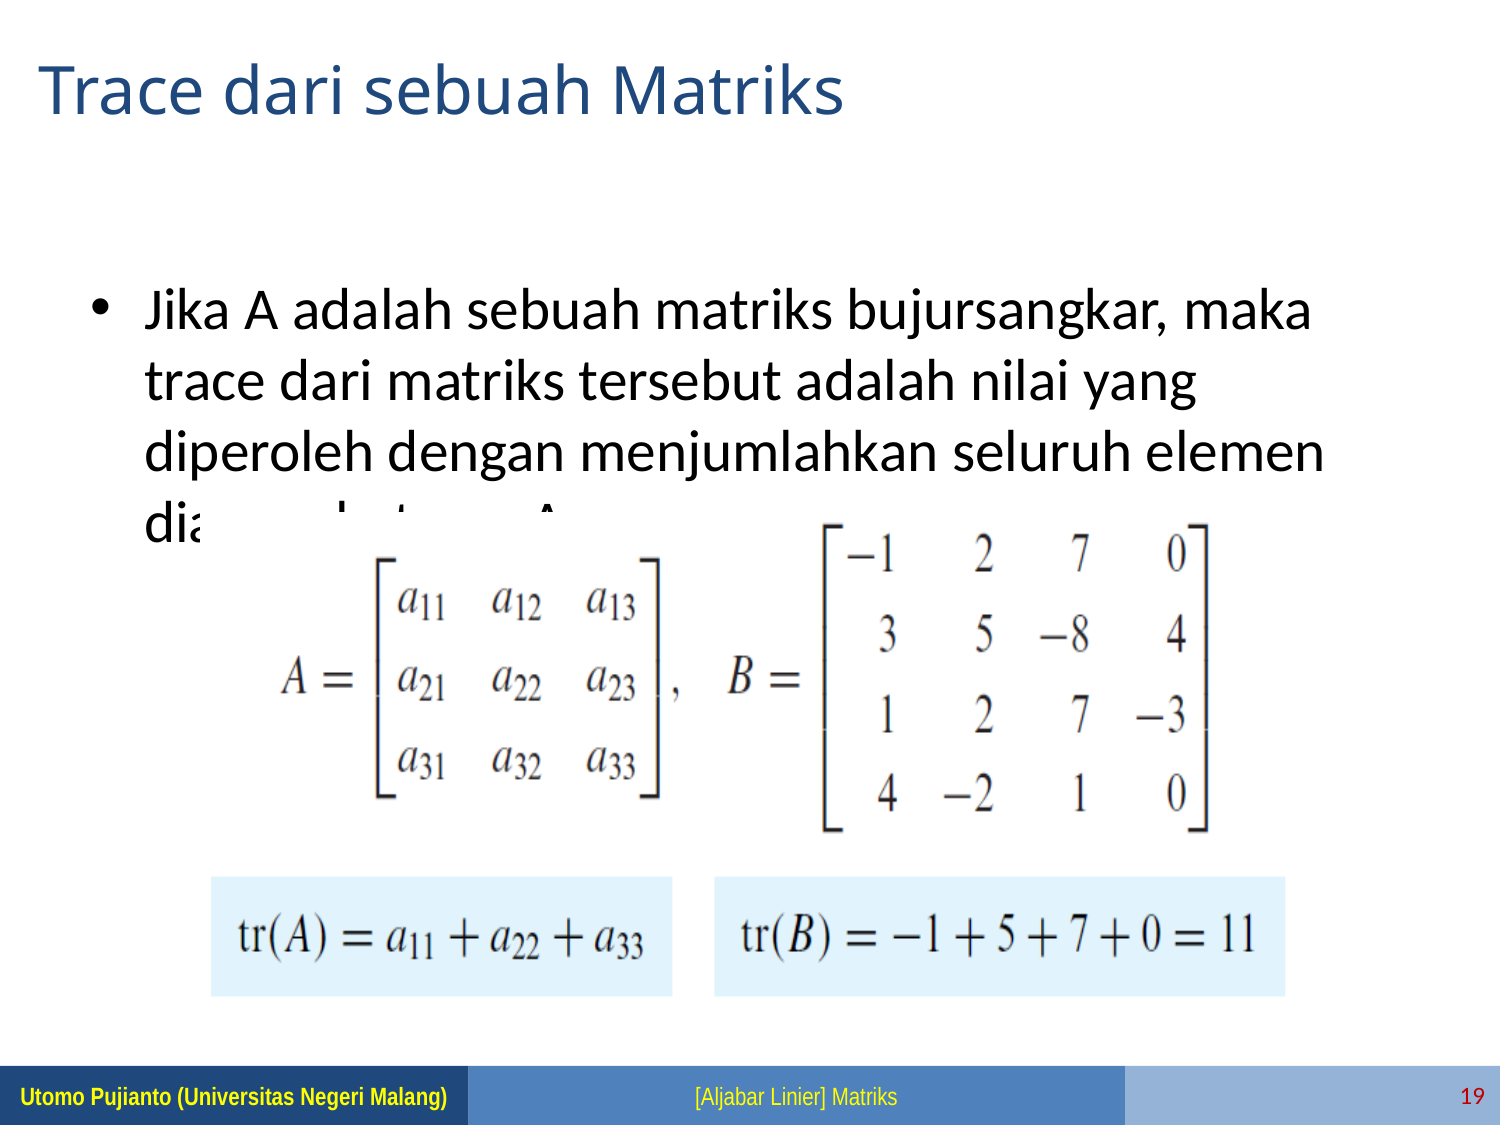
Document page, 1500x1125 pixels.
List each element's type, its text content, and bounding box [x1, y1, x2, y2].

slide_number 19 [1149, 1065, 1500, 1125]
picture [199, 512, 1298, 1010]
list Jika A adalah sebuah matriks bujursangkar, maka trace dari matriks tersebut adalah nilai yang diperoleh dengan menjumlahkan seluruh elemen diagonal utama A. [75, 262, 1425, 563]
footer [Aljabar Linier] Matriks [468, 1065, 1125, 1125]
title Trace dari sebuah Matriks [23, 23, 1477, 153]
